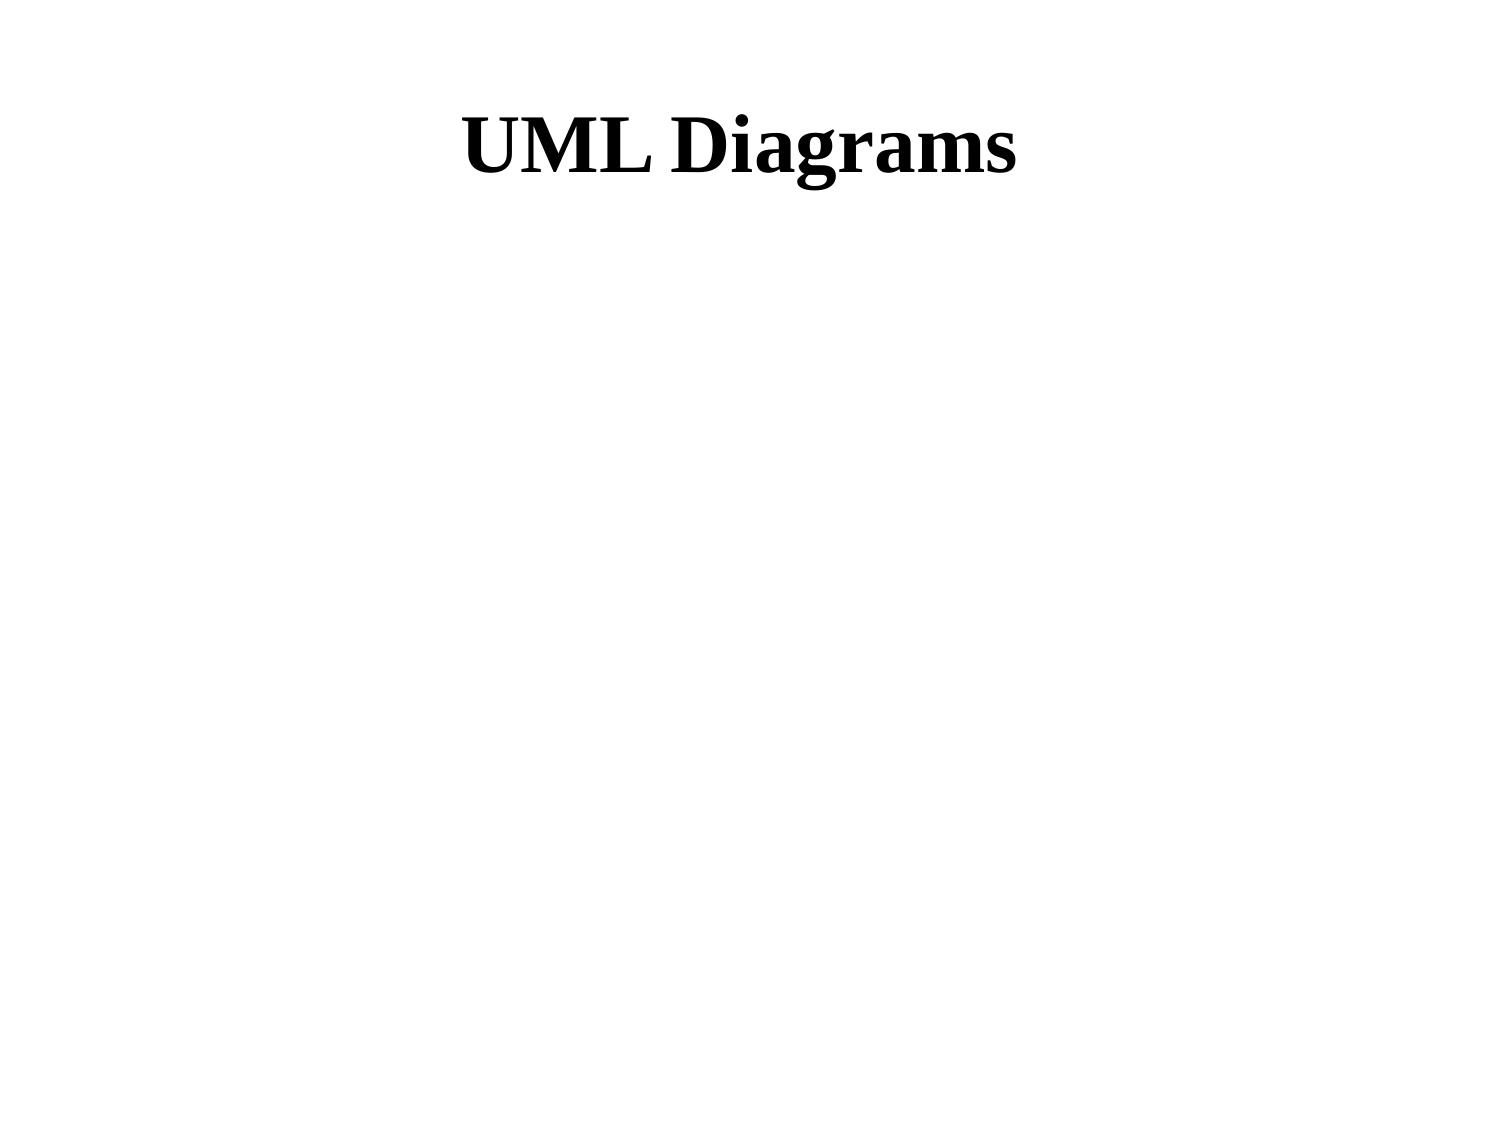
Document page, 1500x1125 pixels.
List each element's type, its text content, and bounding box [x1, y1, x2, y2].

title UML Diagrams [75, 45, 1425, 233]
